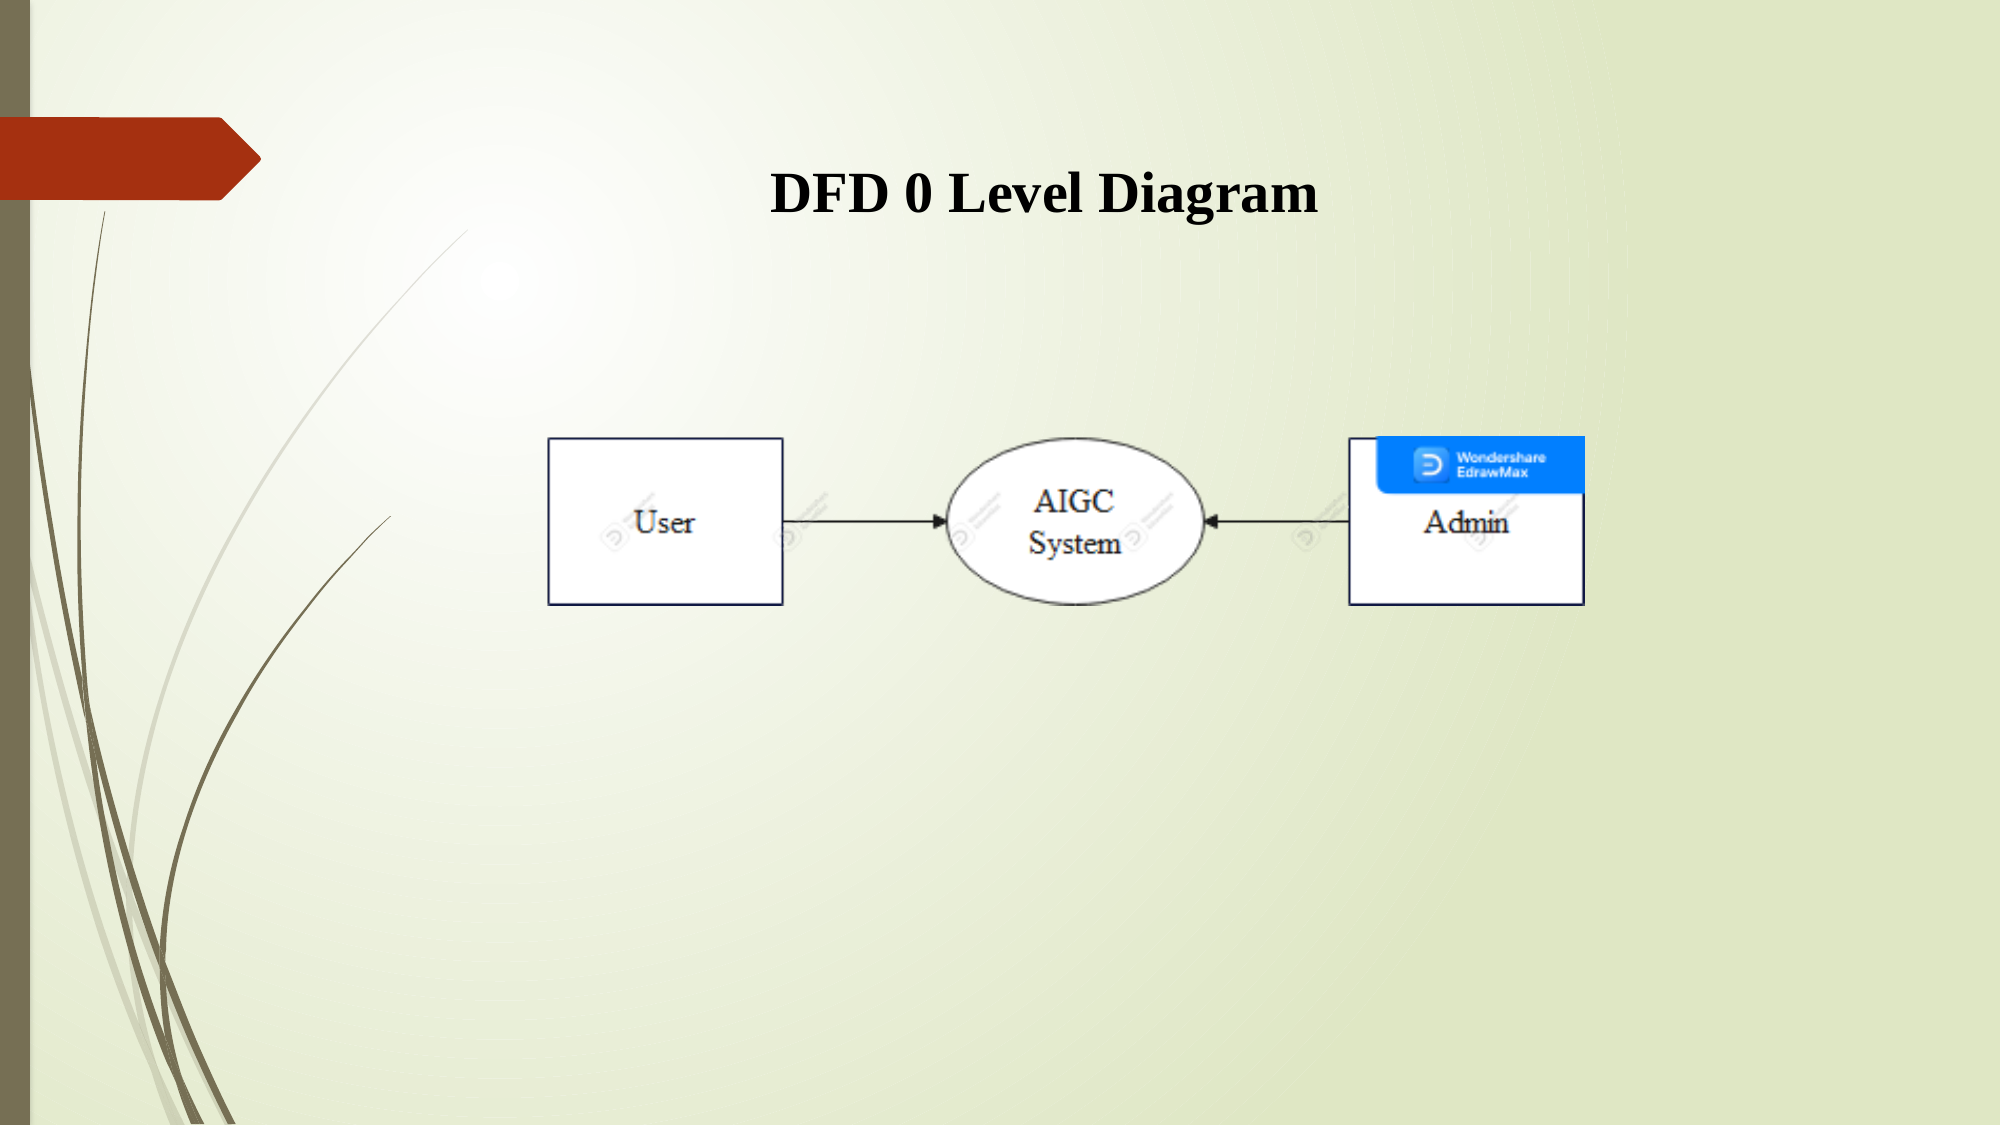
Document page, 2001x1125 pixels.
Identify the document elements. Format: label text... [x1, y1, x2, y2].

text_box DFD 0 Level Diagram [755, 147, 1361, 232]
picture [545, 436, 1585, 607]
